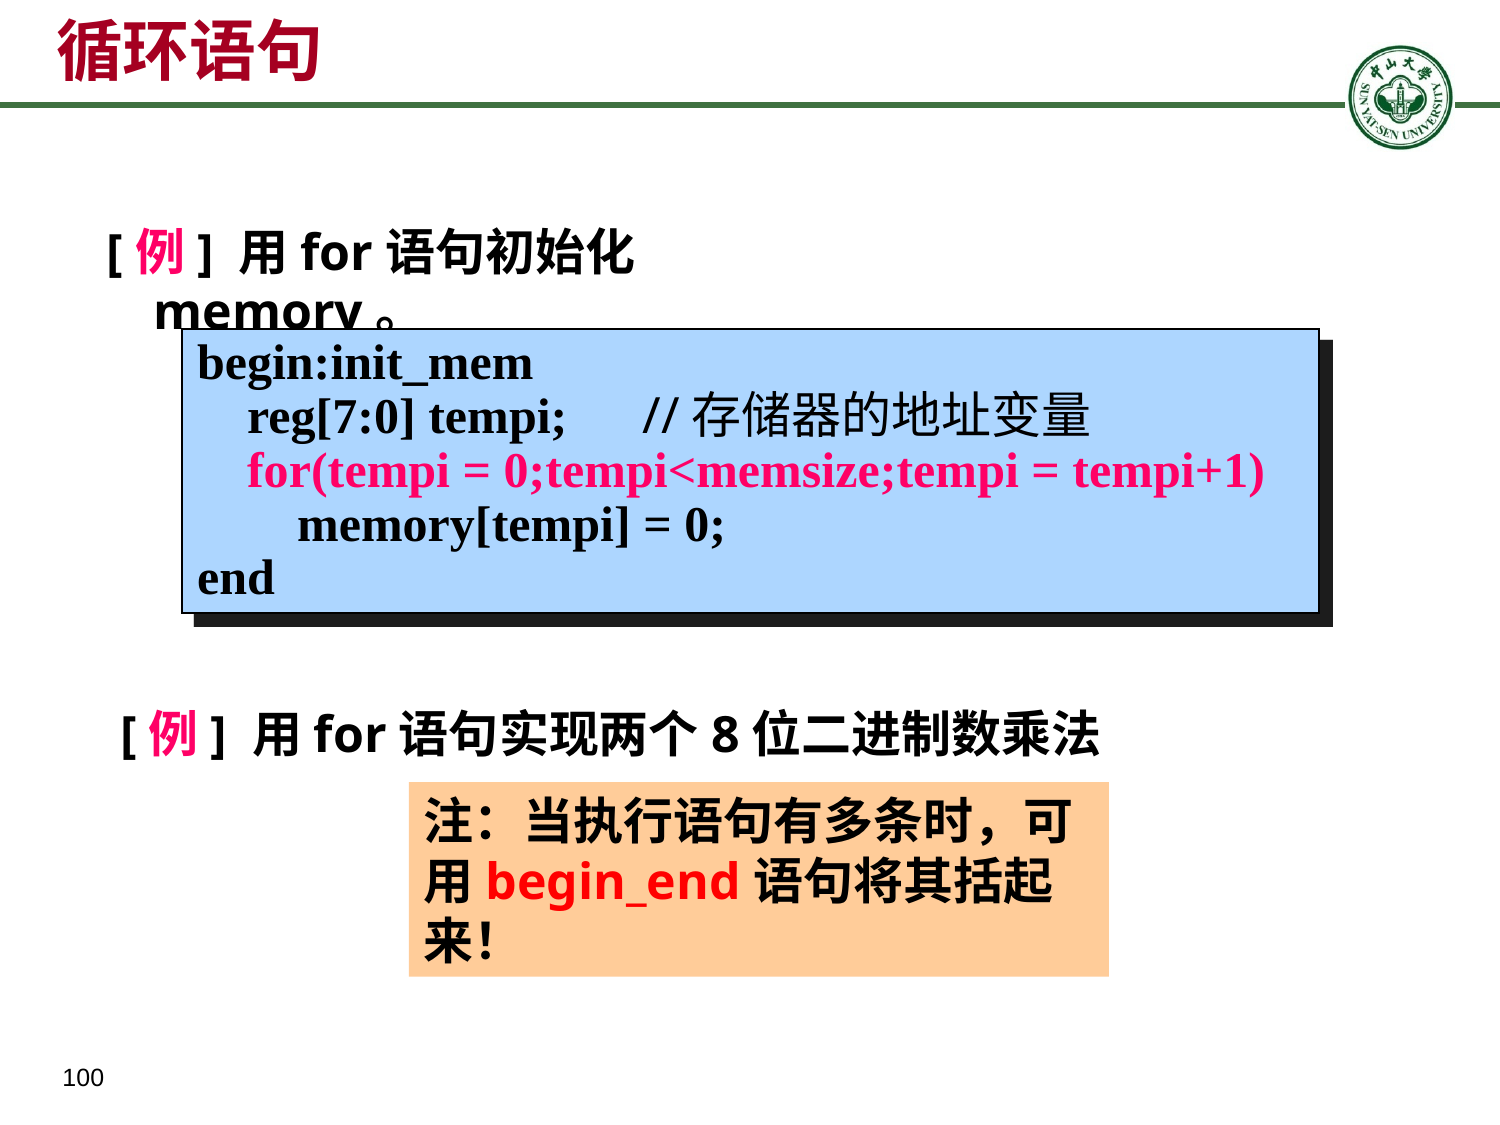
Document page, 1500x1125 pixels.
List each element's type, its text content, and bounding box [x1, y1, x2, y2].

text_box begin:init_mem reg[7:0] tempi; //存储器的地址变量 for(tempi = 0;tempi<memsize;tempi = tempi+1) memory[tempi] = 0; end [182, 328, 1319, 614]
text_box [例] 用for语句实现两个8位二进制数乘法 [73, 695, 1128, 779]
text_box 注：当执行语句有多条时，可用begin_end语句将其括起来！ [408, 782, 1109, 977]
text_box [例] 用for语句初始化memory。 [59, 212, 933, 309]
title 循环语句 [41, 0, 1194, 96]
picture [1345, 42, 1455, 152]
